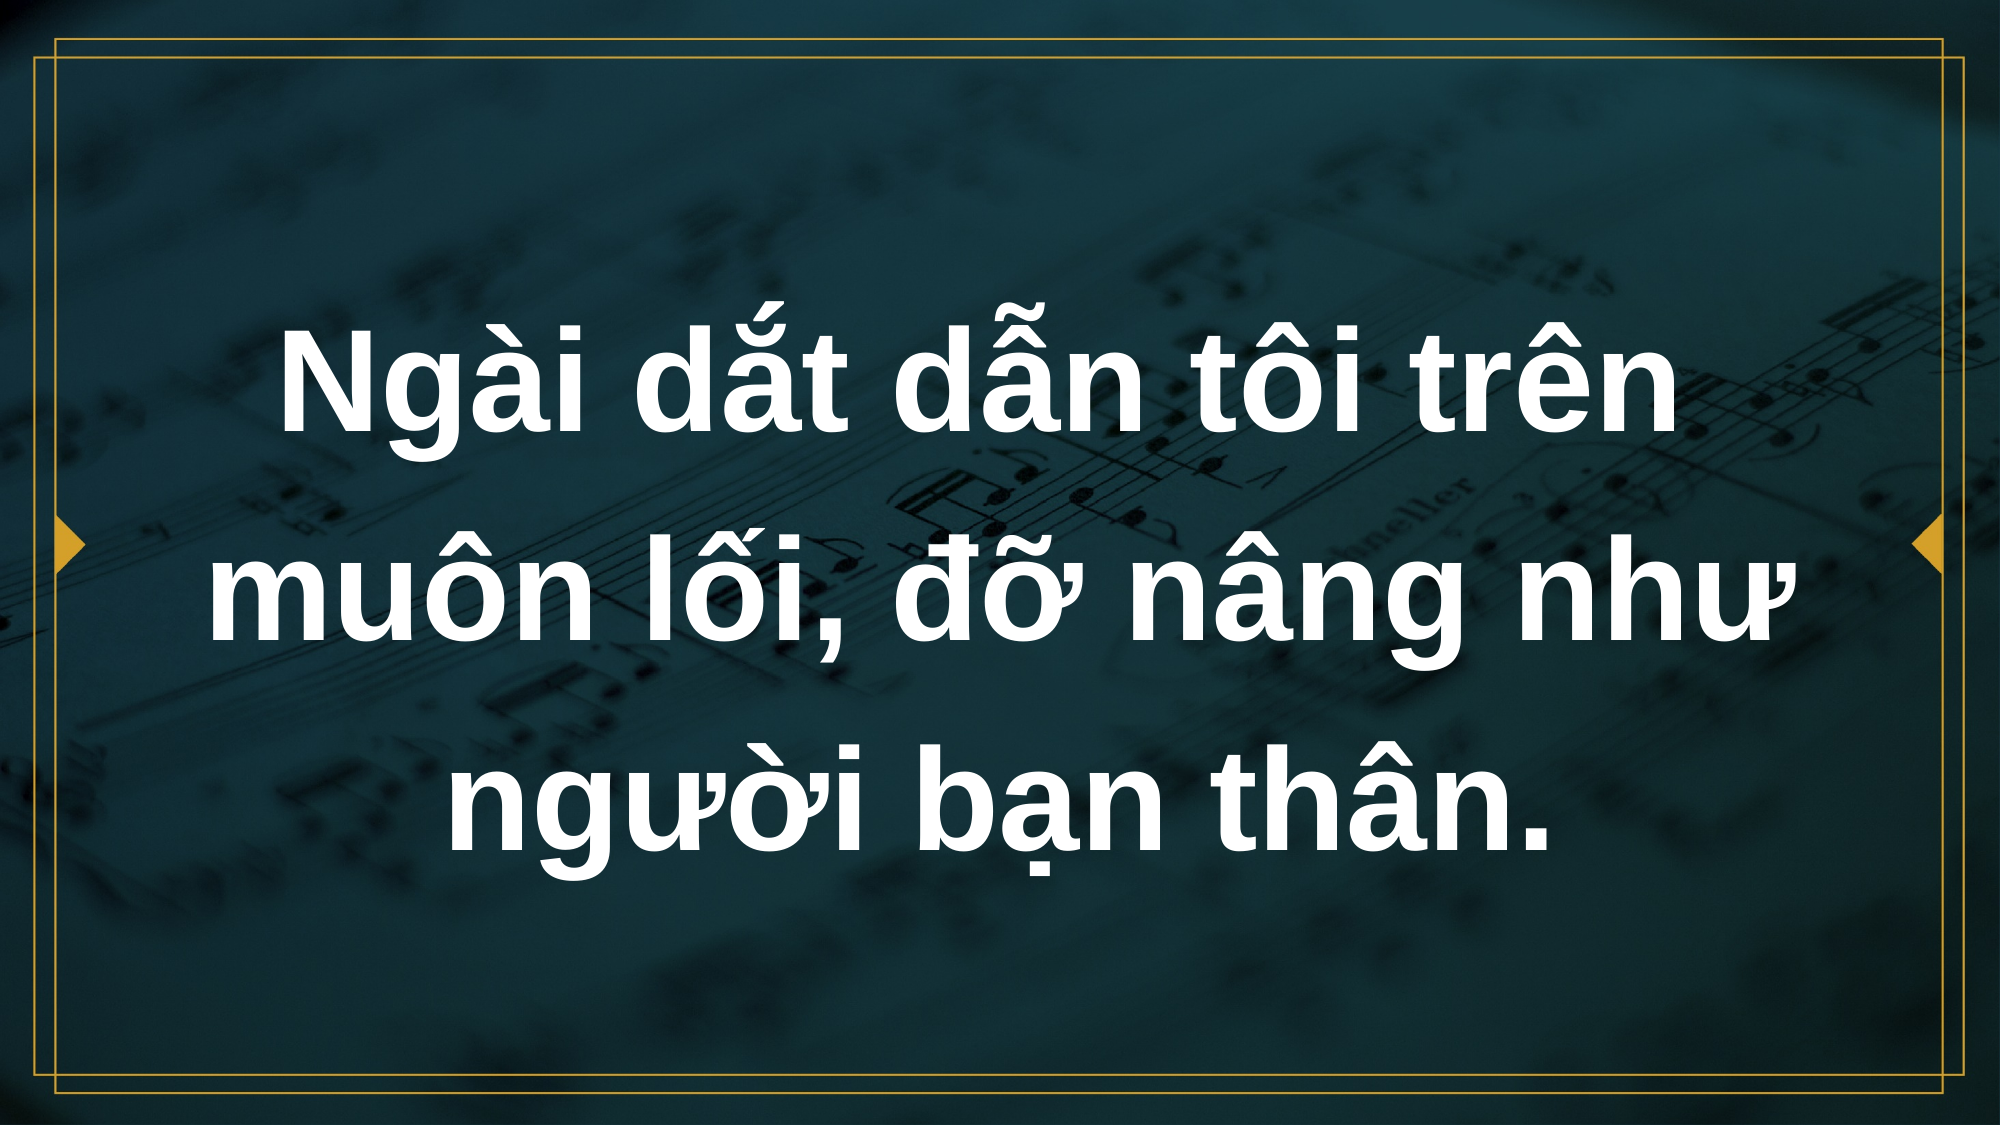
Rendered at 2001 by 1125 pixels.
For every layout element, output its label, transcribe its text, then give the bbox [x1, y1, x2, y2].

picture [0, 0, 2000, 1125]
title Ngài dắt dẫn tôi trên muôn lối, đỡ nâng như người bạn thân. [55, 53, 1945, 1077]
